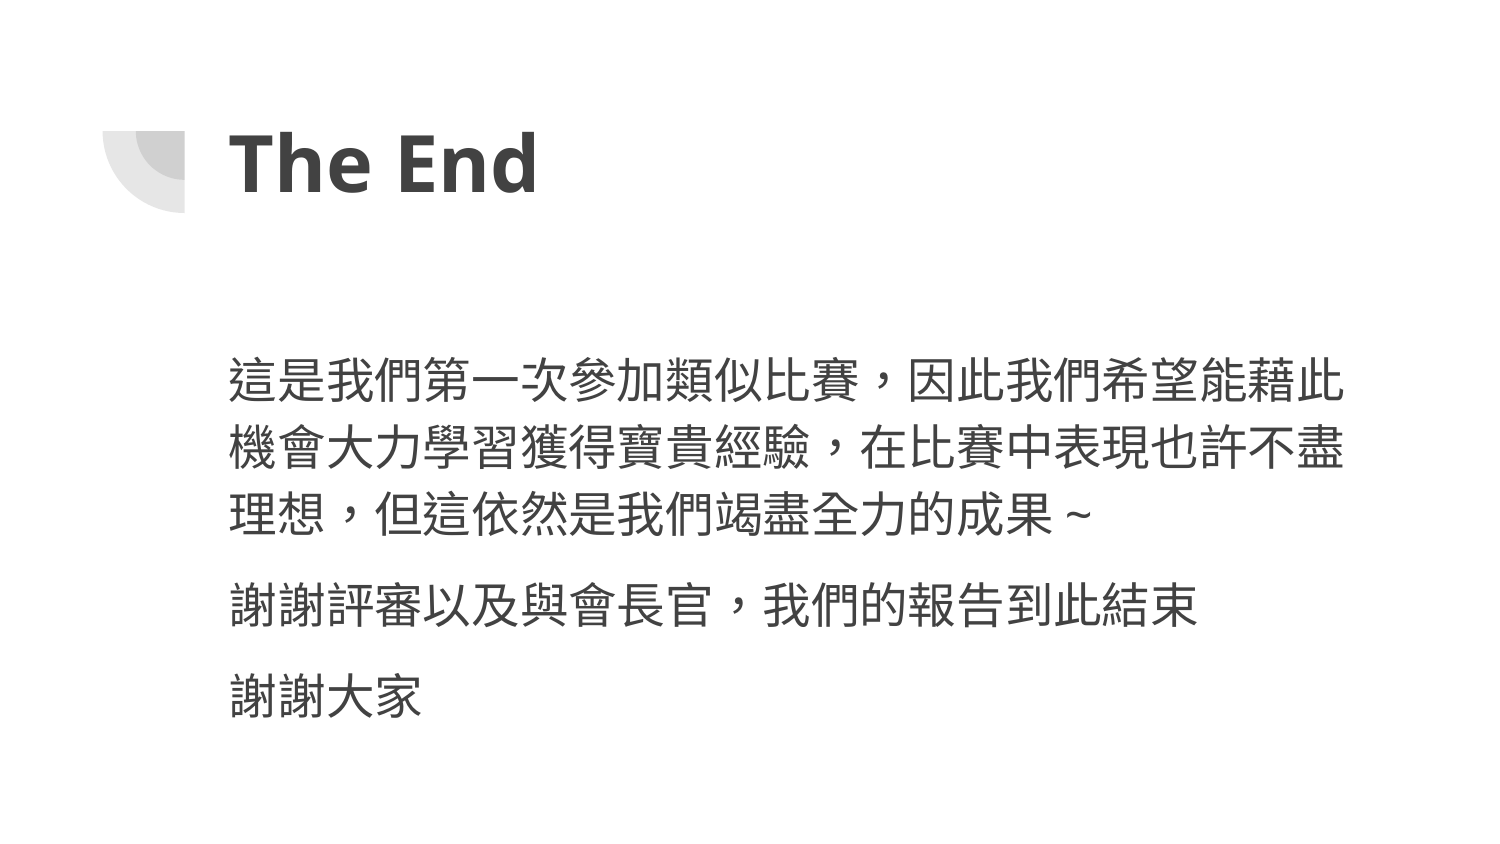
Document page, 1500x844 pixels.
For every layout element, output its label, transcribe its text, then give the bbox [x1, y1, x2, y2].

list 這是我們第一次參加類似比賽，因此我們希望能藉此機會大力學習獲得寶貴經驗，在比賽中表現也許不盡理想，但這依然是我們竭盡全力的成果~ 謝謝評審以及與會長官，我們的報告到此結束 謝謝大家 [213, 326, 1368, 744]
title The End [213, 98, 1368, 263]
